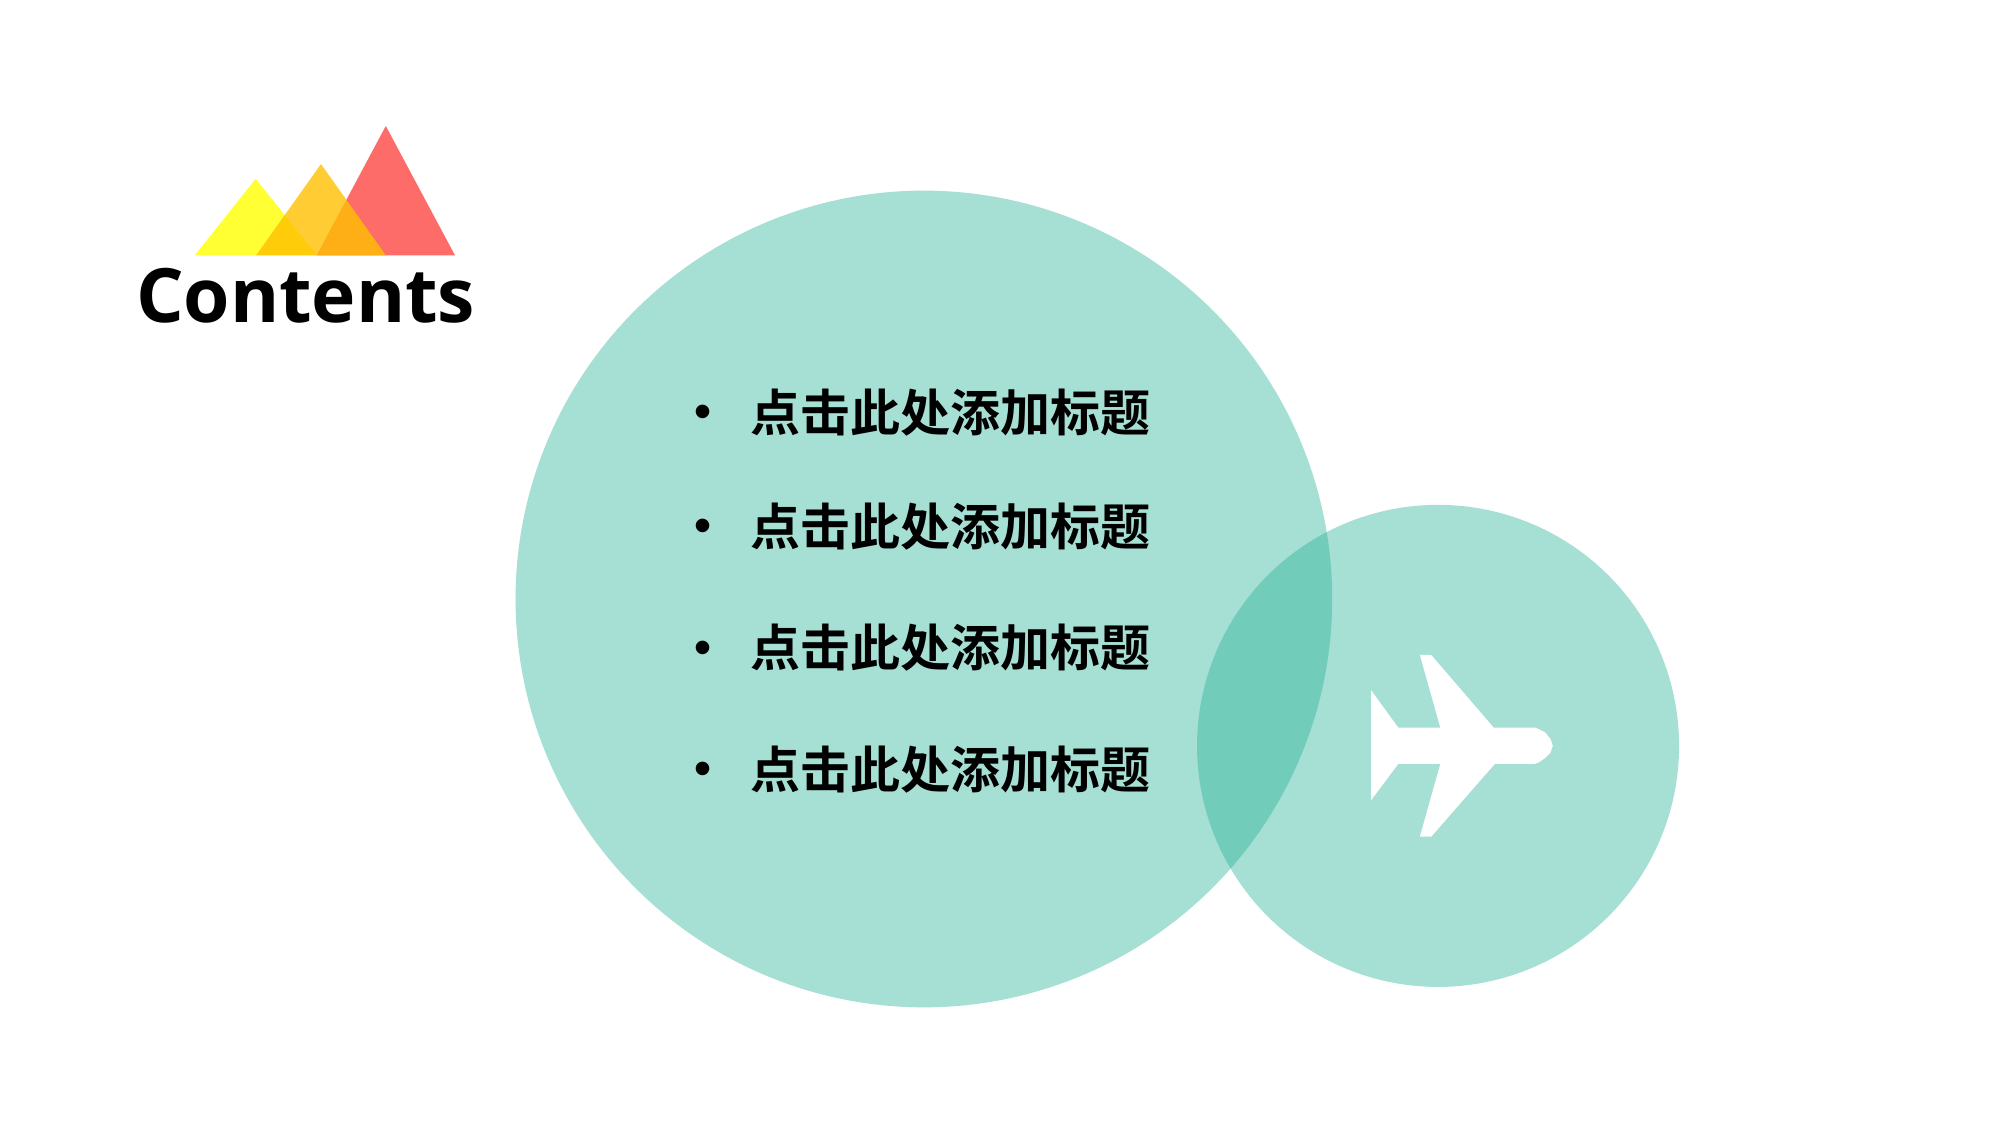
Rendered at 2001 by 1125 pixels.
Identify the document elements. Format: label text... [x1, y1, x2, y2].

text_box 点击此处添加标题 [678, 609, 1169, 685]
text_box [254, 162, 388, 257]
text_box [1371, 654, 1553, 837]
text_box 点击此处添加标题 [678, 488, 1169, 563]
text_box [192, 177, 284, 257]
text_box Contents [121, 240, 650, 346]
text_box 点击此处添加标题 [678, 373, 1169, 449]
text_box 点击此处添加标题 [678, 730, 1169, 806]
text_box [346, 123, 448, 240]
